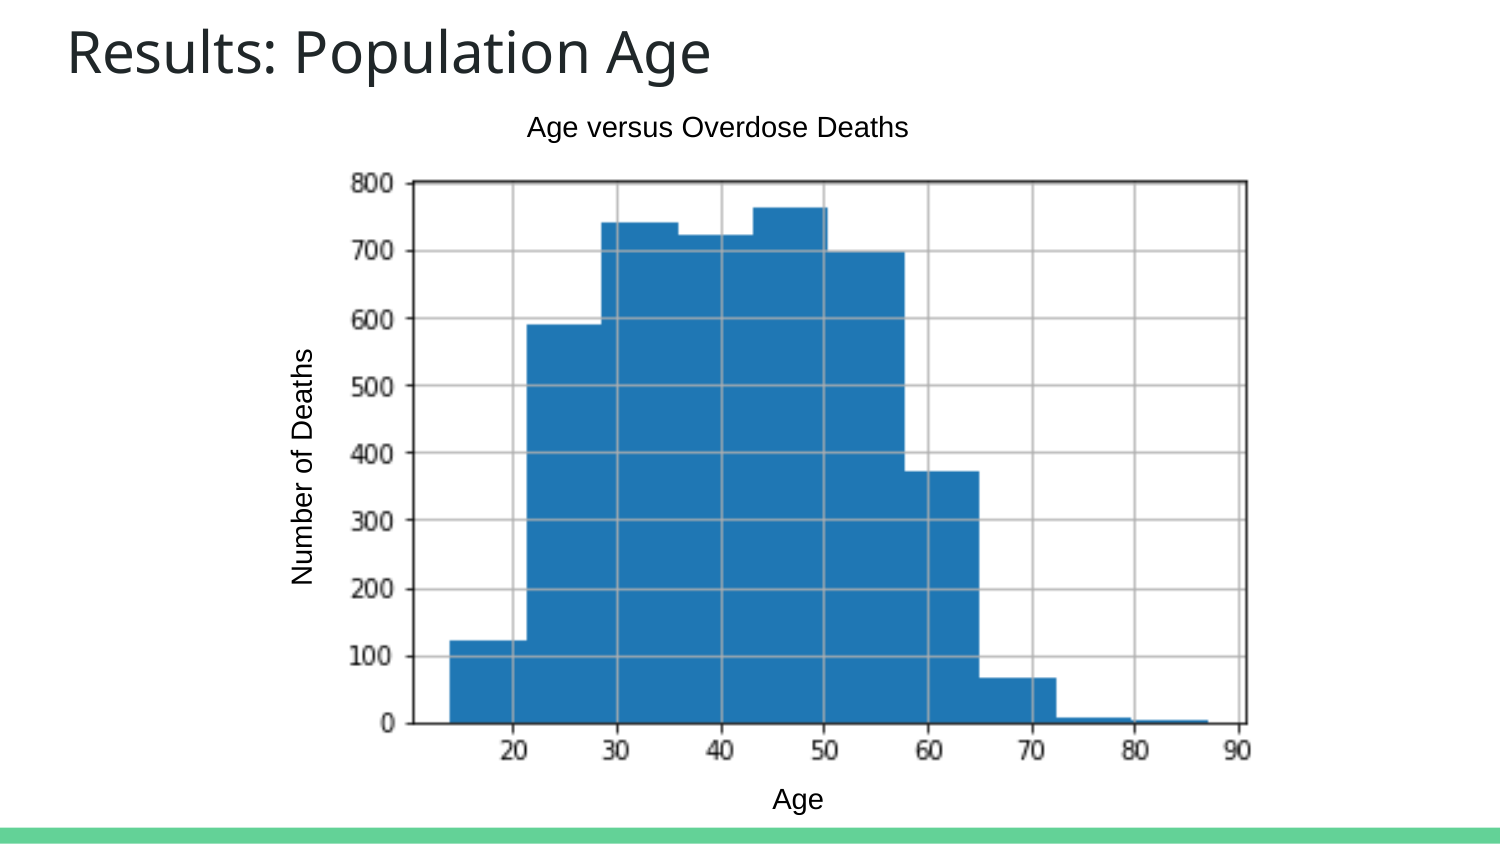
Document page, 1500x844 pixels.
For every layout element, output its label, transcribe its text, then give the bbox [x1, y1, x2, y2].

text_box Age versus Overdose Deaths [511, 93, 1090, 124]
picture [330, 156, 1271, 784]
text_box Age [757, 792, 953, 827]
title Results: Population Age [51, 0, 1449, 94]
text_box Number of Deaths [267, 94, 332, 602]
